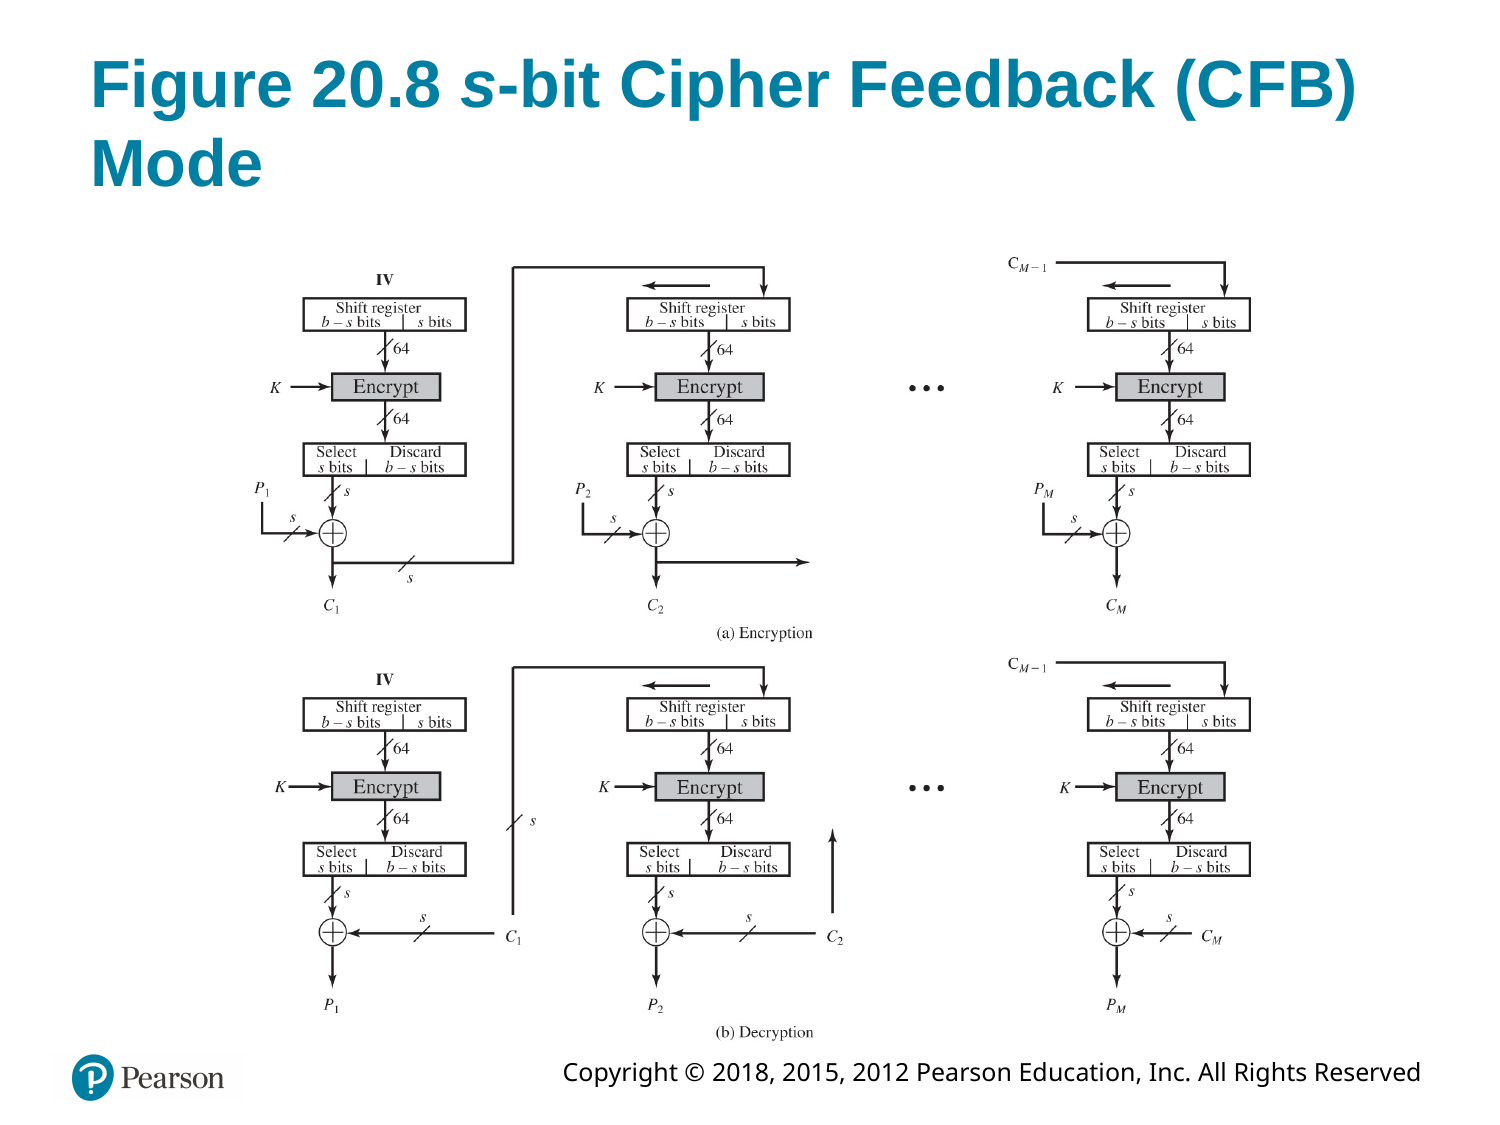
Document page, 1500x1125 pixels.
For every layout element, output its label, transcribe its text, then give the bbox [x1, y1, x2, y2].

title Figure 20.8 s-bit Cipher Feedback (C F B) Mode [75, 35, 1425, 216]
picture [51, 1053, 245, 1102]
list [249, 257, 1251, 1041]
